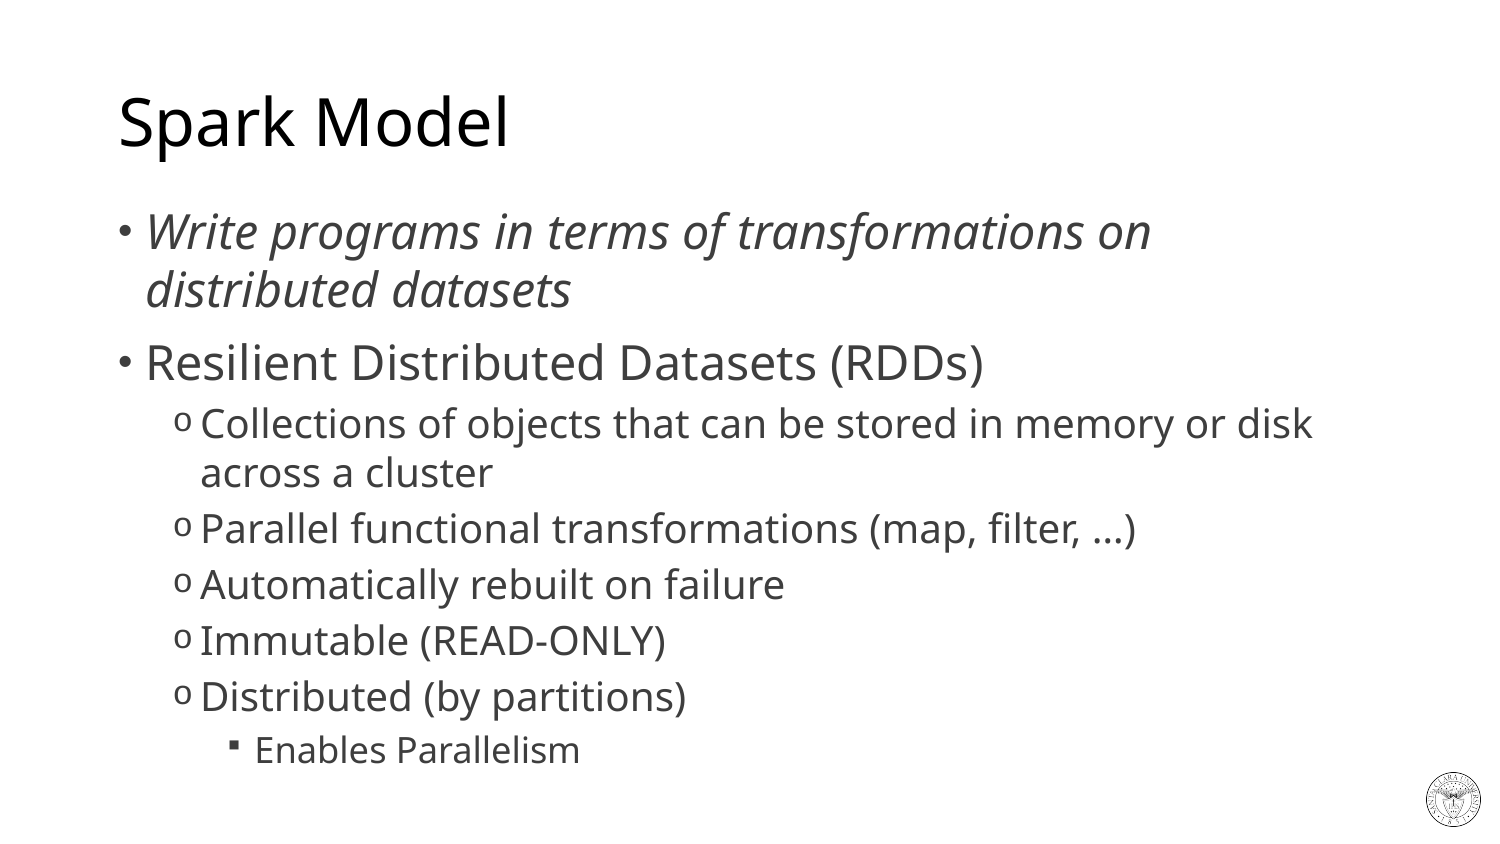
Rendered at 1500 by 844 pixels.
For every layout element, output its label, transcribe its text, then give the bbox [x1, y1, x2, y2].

list Write programs in terms of transformations on distributed datasets Resilient Distributed Datasets (RDDs) Collections of objects that can be stored in memory or disk across a cluster Parallel functional transformations (map, filter, …) Automatically rebuilt on failure Immutable (READ-ONLY) Distributed (by partitions) Enables Parallelism [103, 193, 1397, 783]
title Spark Model [103, 44, 1397, 169]
picture [1426, 772, 1481, 827]
